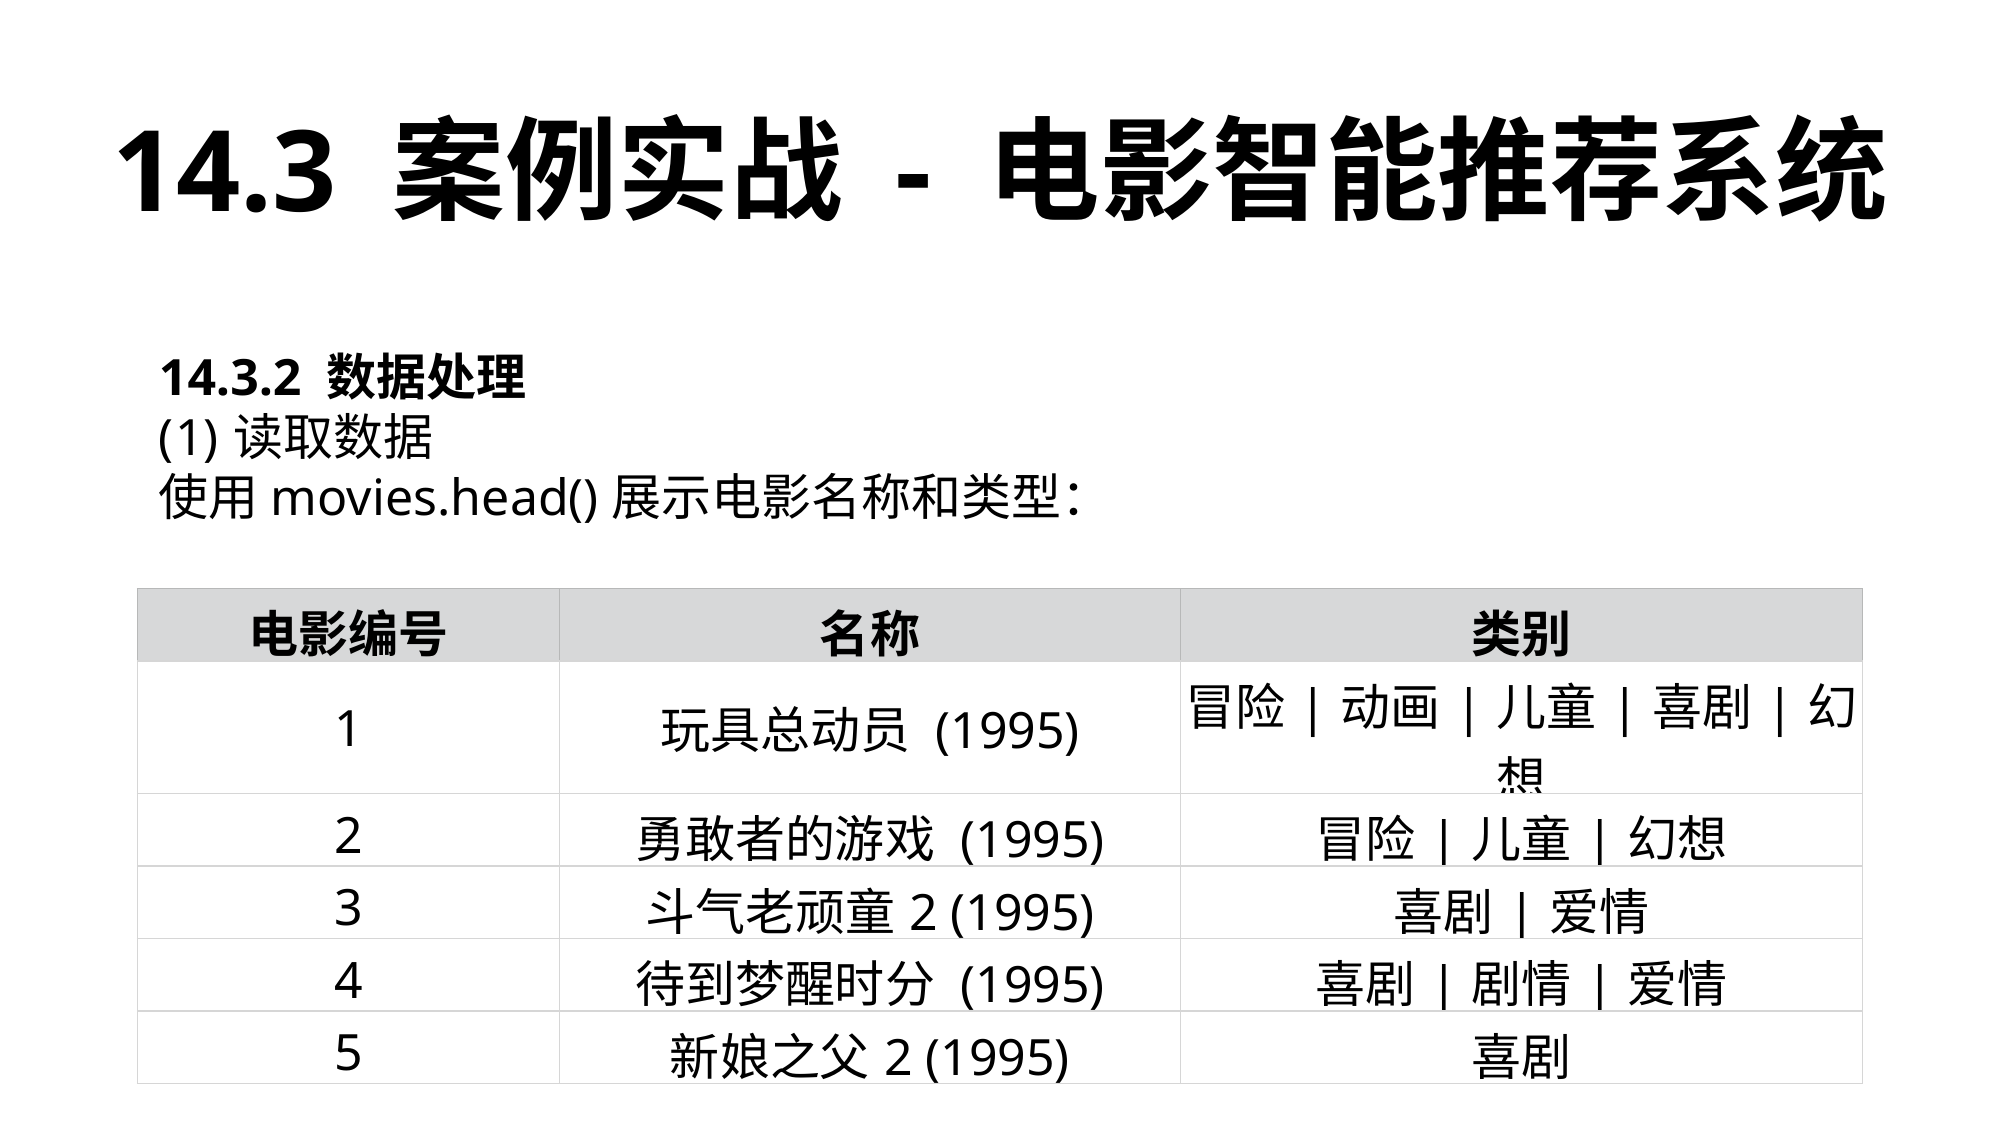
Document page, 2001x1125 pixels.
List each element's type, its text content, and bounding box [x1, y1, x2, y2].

table_cell 喜剧|剧情|爱情 [1181, 939, 1862, 1010]
table_cell 喜剧|爱情 [1181, 867, 1862, 938]
table_cell 新娘之父2 (1995) [560, 1012, 1180, 1083]
table_cell 1 [138, 662, 559, 793]
table_cell 斗气老顽童2 (1995) [560, 867, 1180, 938]
table_cell 冒险|儿童|幻想 [1181, 794, 1862, 865]
table_cell 5 [138, 1012, 559, 1083]
table_cell 冒险|动画|儿童|喜剧|幻想 [1181, 662, 1862, 793]
table_cell 3 [138, 867, 559, 938]
table_header 名称 [560, 589, 1180, 660]
text_box 14.3 案例实战 - 电影智能推荐系统 [97, 91, 1903, 241]
table_cell 4 [138, 939, 559, 1010]
table_cell 玩具总动员 (1995) [560, 662, 1180, 793]
text_box 14.3.2 数据处理 读取数据 使用movies.head()展示电影名称和类型： [144, 338, 1856, 533]
table_header 电影编号 [138, 589, 559, 660]
table_cell 2 [138, 794, 559, 865]
table_header 类别 [1181, 589, 1862, 660]
table_cell 喜剧 [1181, 1012, 1862, 1083]
table_cell 待到梦醒时分 (1995) [560, 939, 1180, 1010]
table_cell 勇敢者的游戏 (1995) [560, 794, 1180, 865]
